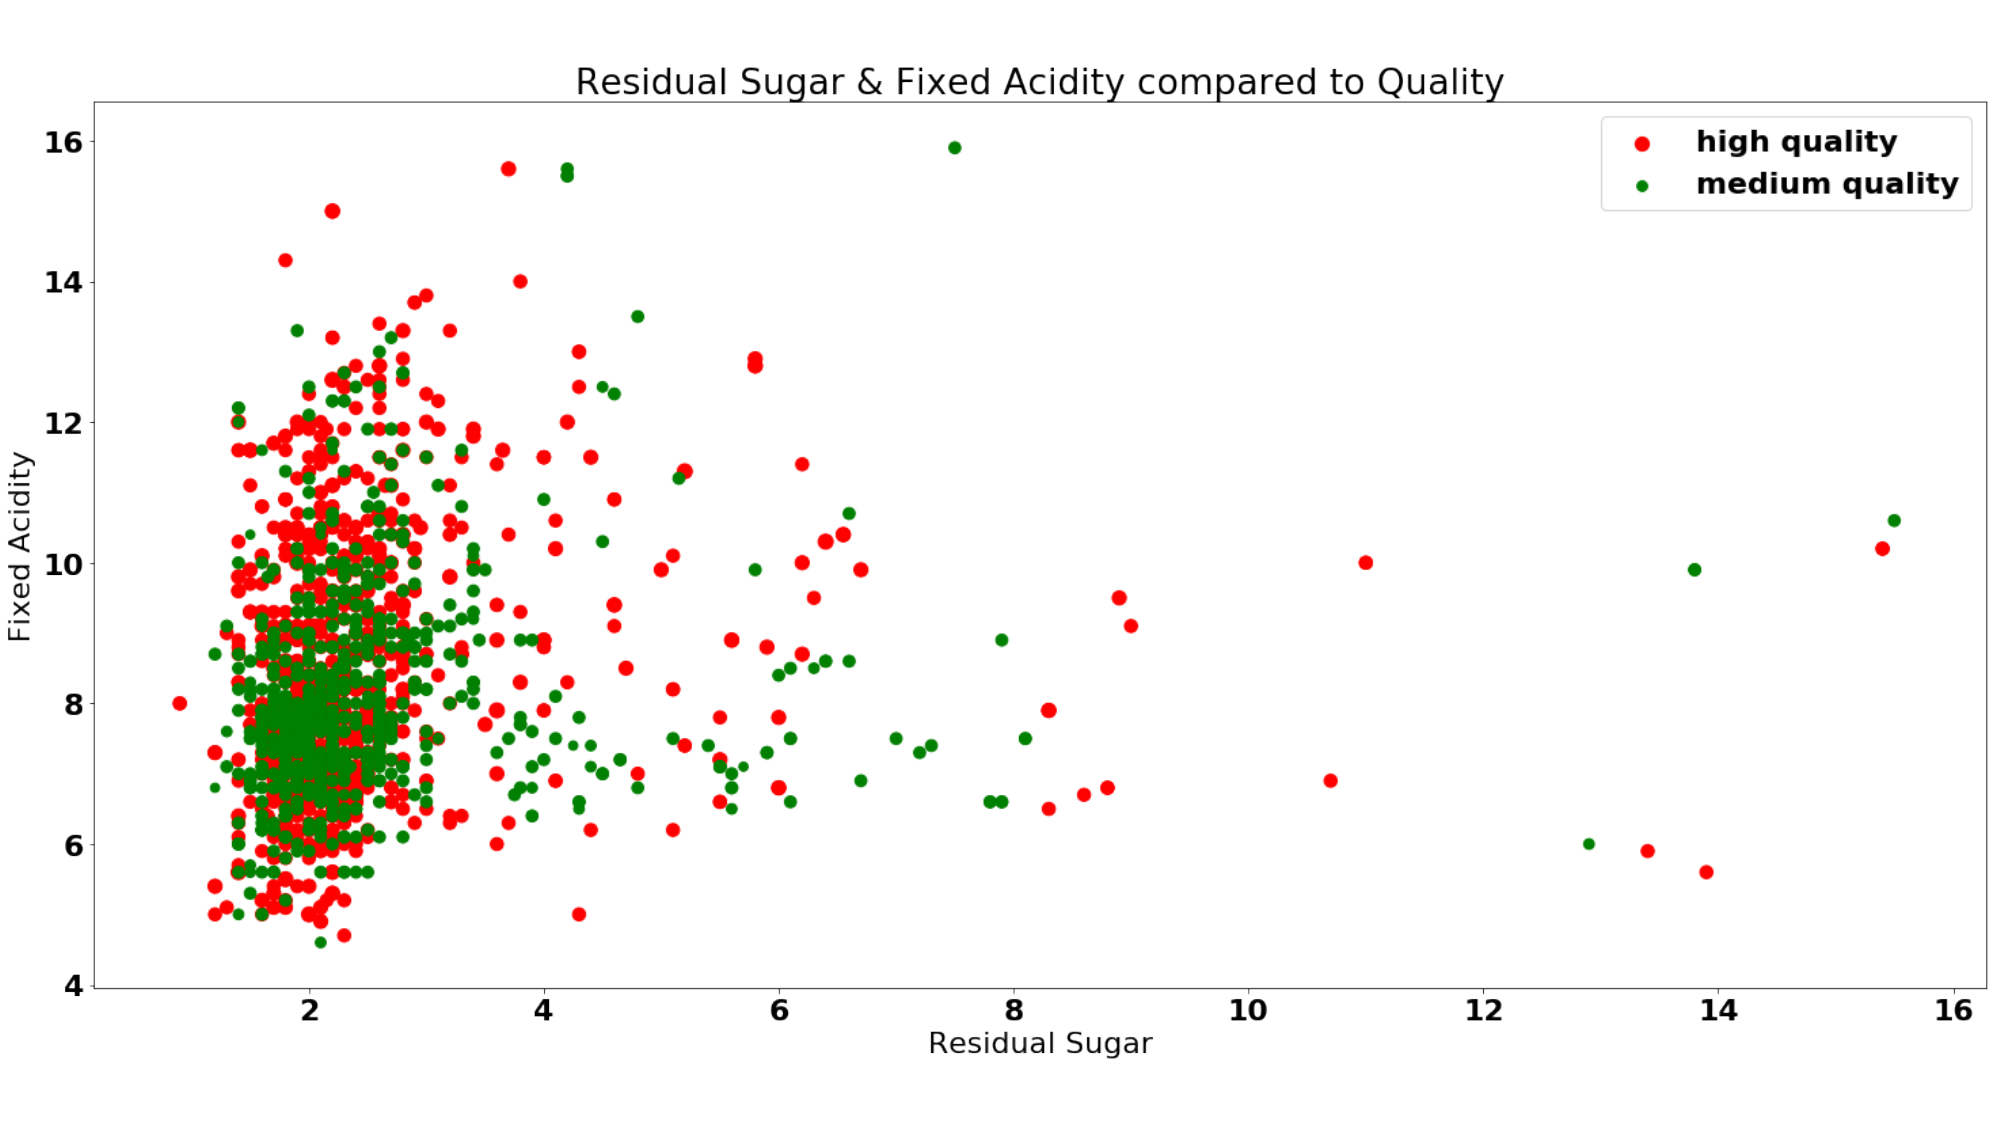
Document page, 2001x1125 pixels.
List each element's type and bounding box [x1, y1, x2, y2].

picture [0, 58, 2000, 1067]
